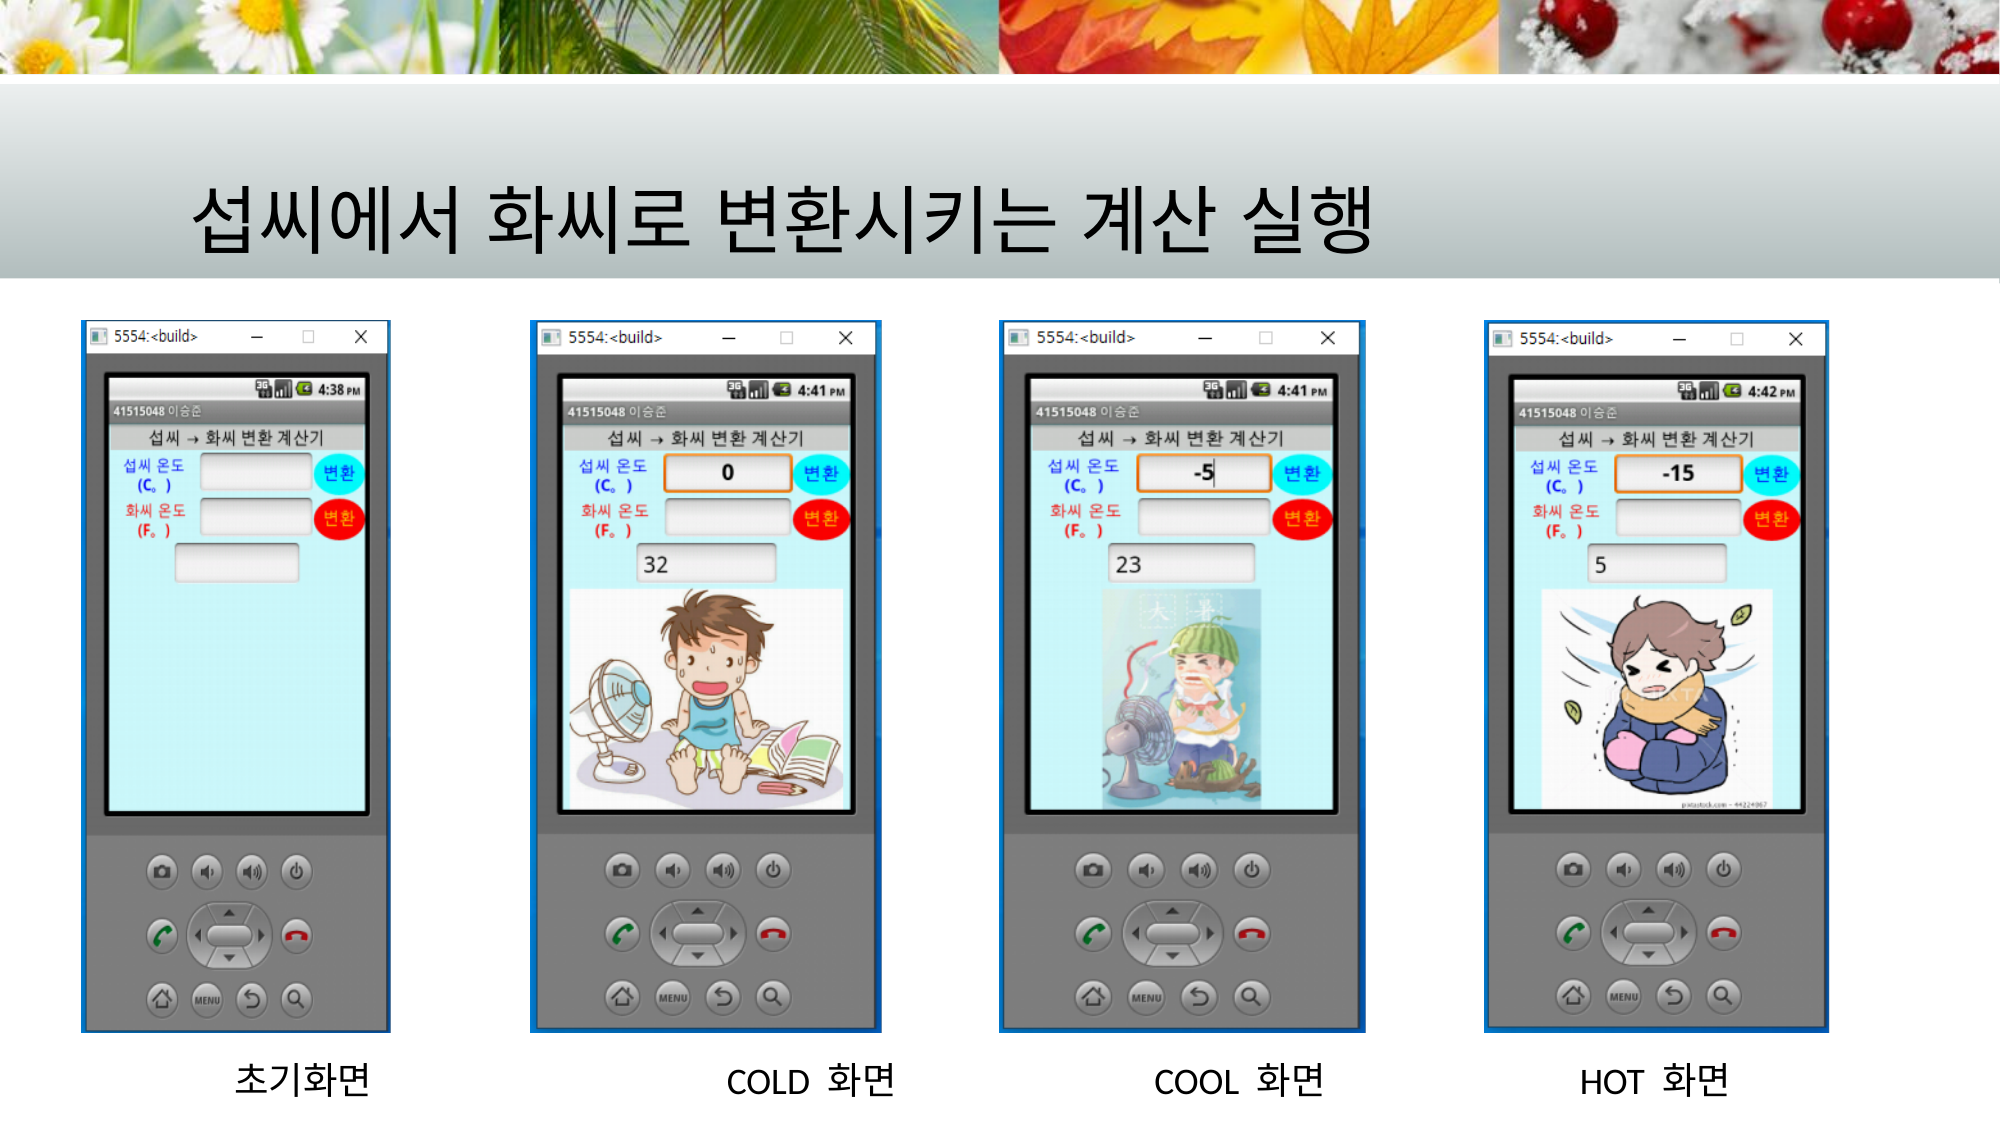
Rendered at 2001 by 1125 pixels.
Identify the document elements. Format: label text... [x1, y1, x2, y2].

text_box 초기화면 [219, 1049, 443, 1110]
title 섭씨에서 화씨로 변환시키는 계산 실행 [174, 92, 1825, 273]
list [81, 320, 530, 1033]
text_box COLD 화면 [712, 1049, 936, 1110]
text_box HOT 화면 [1565, 1049, 1789, 1110]
text_box COOL 화면 [1139, 1049, 1362, 1110]
picture [530, 320, 2000, 1033]
picture [0, 0, 2000, 74]
